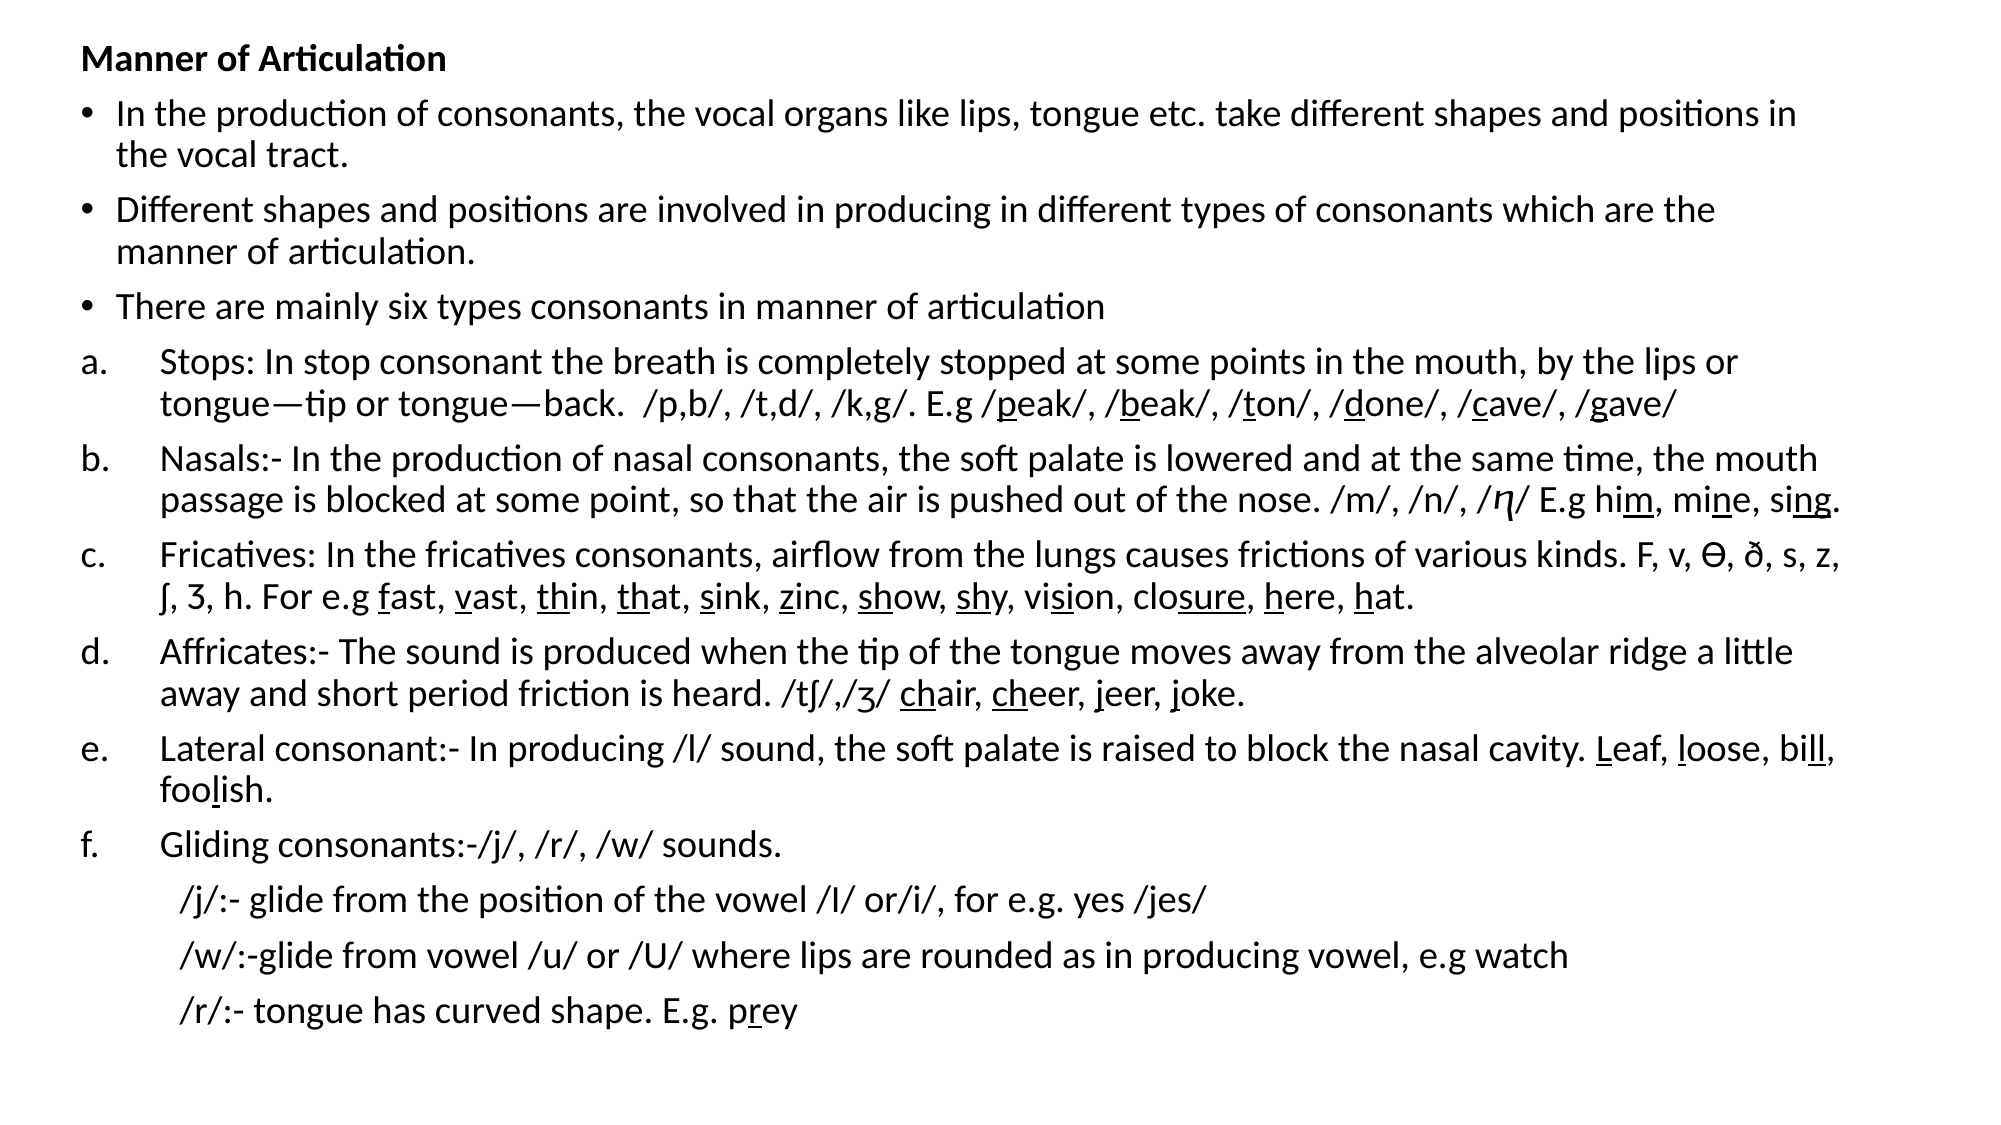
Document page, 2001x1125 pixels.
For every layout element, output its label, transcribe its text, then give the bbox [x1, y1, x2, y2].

list Manner of Articulation In the production of consonants, the vocal organs like lips, tongue etc. take different shapes and positions in the vocal tract. Different shapes and positions are involved in producing in different types of consonants which are the manner of articulation. There are mainly six types consonants in manner of articulation Stops: In stop consonant the breath is completely stopped at some points in the mouth, by the lips or tongue—tip or tongue—back. /p,b/, /t,d/, /k,g/. E.g /peak/, /beak/, /ton/, /done/, /cave/, /gave/ Nasals:- In the production of nasal consonants, the soft palate is lowered and at the same time, the mouth passage is blocked at some point, so that the air is pushed out of the nose. /m/, /n/, /ⴄ/ E.g him, mine, sing. Fricatives: In the fricatives consonants, airflow from the lungs causes frictions of various kinds. F, v, Ɵ, ð, s, z, ʃ, Ʒ, h. For e.g fast, vast, thin, that, sink, zinc, show, shy, vision, closure, here, hat. Affricates:- The sound is produced when the tip of the tongue moves away from the alveolar ridge a little away and short period friction is heard. /tʃ/,/ȝ/ chair, cheer, jeer, joke. Lateral consonant:- In producing /l/ sound, the soft palate is raised to block the nasal cavity. Leaf, loose, bill, foolish. Gliding consonants:-/j/, /r/, /w/ sounds. /j/:- glide from the position of the vowel /I/ or/i/, for e.g. yes /jes/ /w/:-glide from vowel /u/ or /U/ where lips are rounded as in producing vowel, e.g watch /r/:- tongue has curved shape. E.g. prey [65, 30, 1863, 1087]
